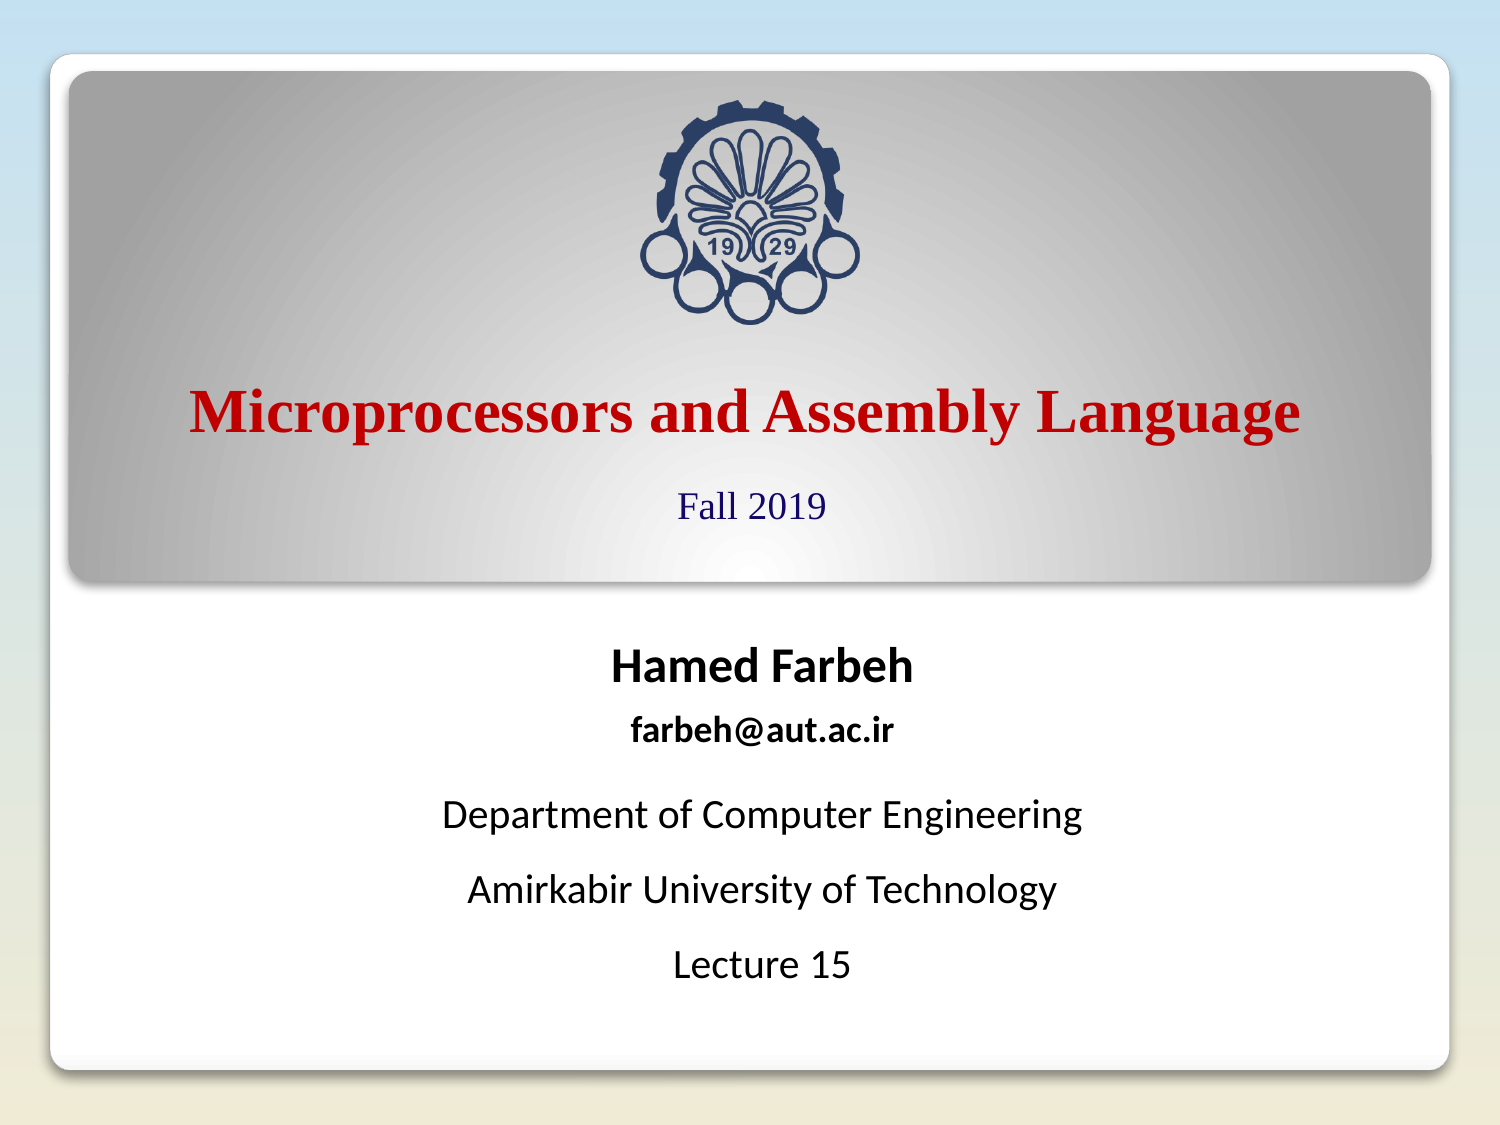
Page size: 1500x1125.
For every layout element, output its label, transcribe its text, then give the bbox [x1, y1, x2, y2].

title Microprocessors and Assembly Language Fall 2019 [75, 331, 1425, 537]
picture [640, 99, 860, 326]
text_box Hamed Farbeh farbeh@aut.ac.ir Department of Computer Engineering Amirkabir University of Technology Lecture 15 [75, 624, 1450, 995]
